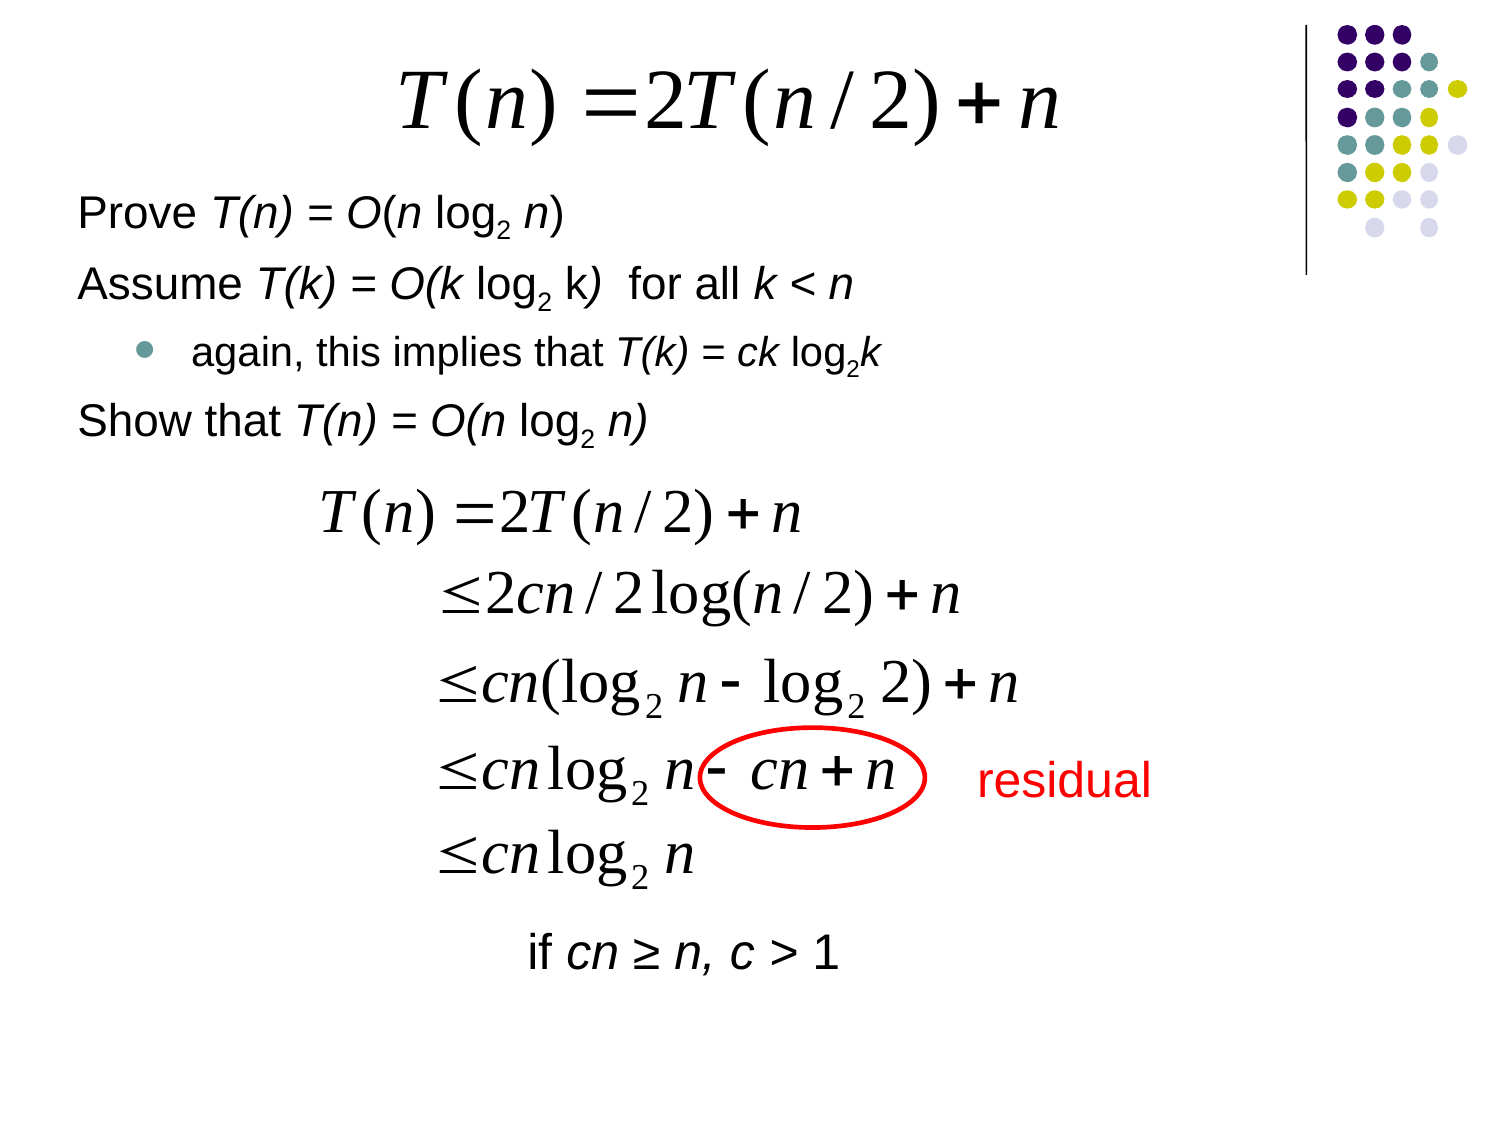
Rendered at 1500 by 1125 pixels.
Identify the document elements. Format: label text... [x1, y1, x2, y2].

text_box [427, 556, 976, 638]
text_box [387, 49, 1076, 165]
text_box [424, 727, 910, 817]
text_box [424, 811, 707, 901]
text_box [913, 755, 925, 800]
text_box residual [962, 740, 1250, 815]
text_box if cn ≥ n, c > 1 [512, 912, 863, 988]
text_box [424, 639, 1030, 729]
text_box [312, 474, 813, 559]
list Prove T(n) = O(n log2 n) Assume T(k) = O(k log2 k) for all k < n again, this implies that T(k) = ck log2k Show that T(n) = O(n log2 n) [62, 174, 1413, 450]
